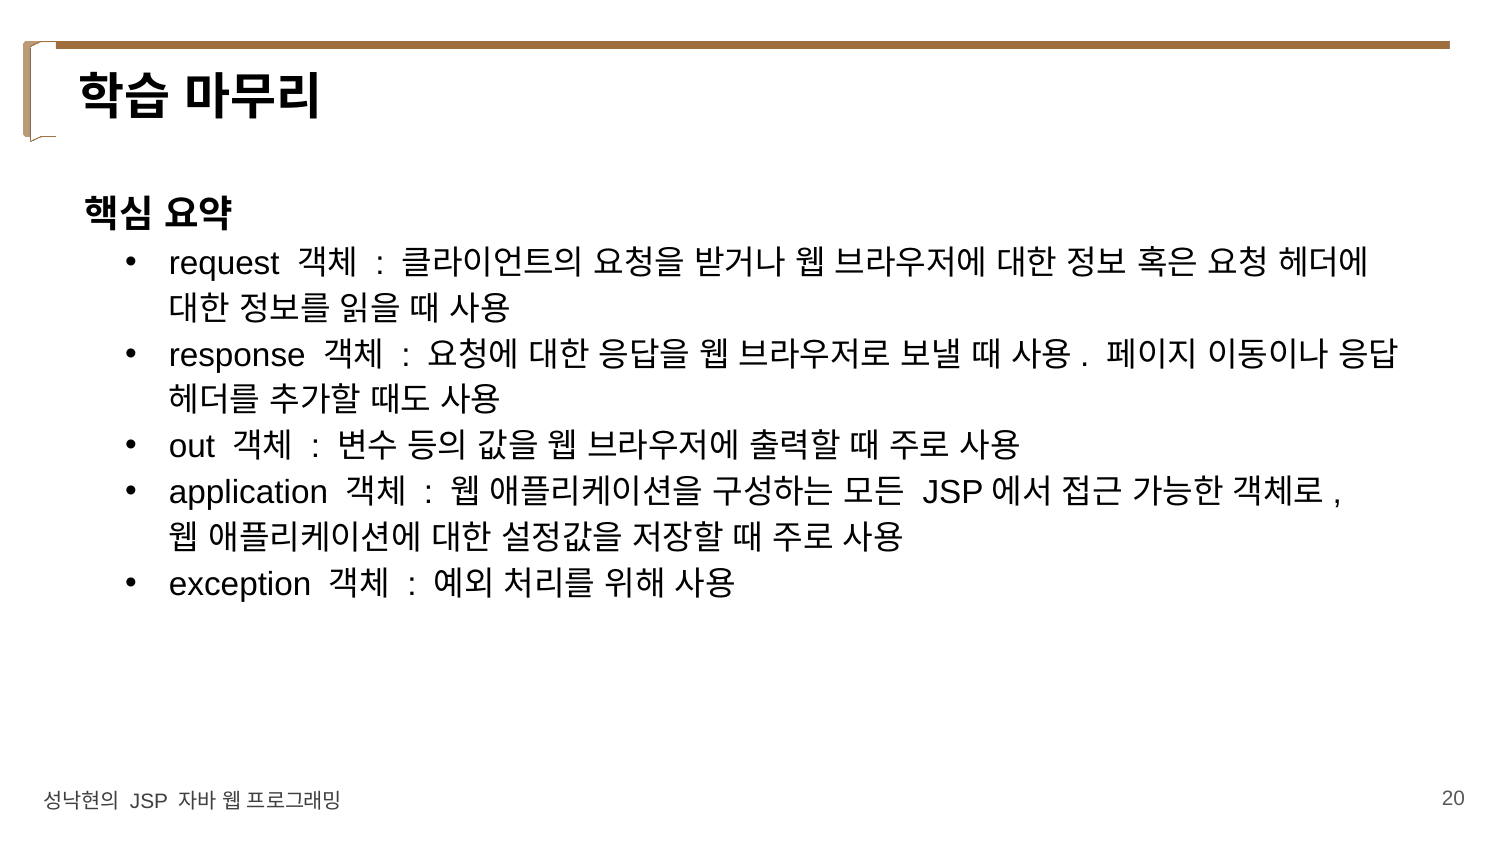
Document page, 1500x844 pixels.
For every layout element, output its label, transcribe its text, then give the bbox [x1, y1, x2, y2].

picture [8, 24, 1462, 155]
slide_number 20 [1389, 764, 1480, 830]
list 핵심 요약 request 객체 : 클라이언트의 요청을 받거나 웹 브라우저에 대한 정보 혹은 요청 헤더에 대한 정보를 읽을 때 사용 response 객체 : 요청에 대한 응답을 웹 브라우저로 보낼 때 사용. 페이지 이동이나 응답 헤더를 추가할 때도 사용 out 객체 : 변수 등의 값을 웹 브라우저에 출력할 때 주로 사용 application 객체 : 웹 애플리케이션을 구성하는 모든 JSP에서 접근 가능한 객체로, 웹 애플리케이션에 대한 설정값을 저장할 때 주로 사용 exception 객체 : 예외 처리를 위해 사용 [51, 168, 1449, 750]
